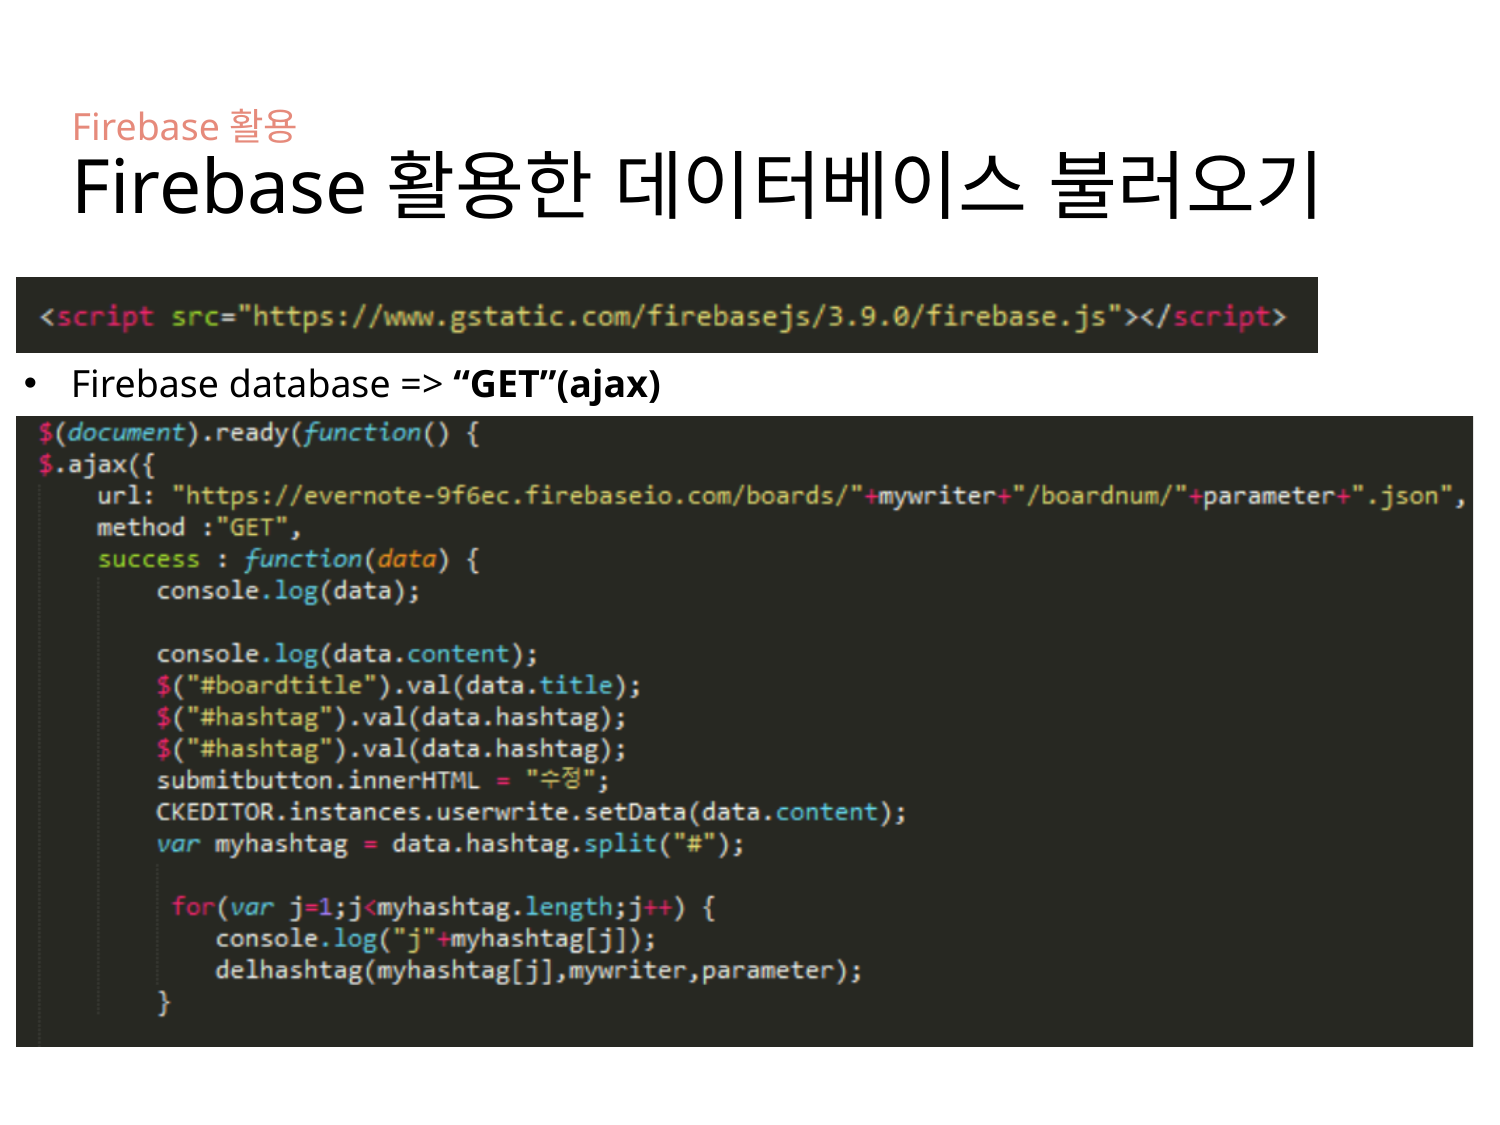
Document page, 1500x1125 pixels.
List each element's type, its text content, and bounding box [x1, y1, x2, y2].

picture [16, 277, 1318, 353]
picture [16, 416, 1474, 1047]
text_box Firebase database => “GET”(ajax) [9, 352, 676, 412]
title Firebase활용 Firebase활용한 데이터베이스 불러오기 [56, 59, 1439, 278]
